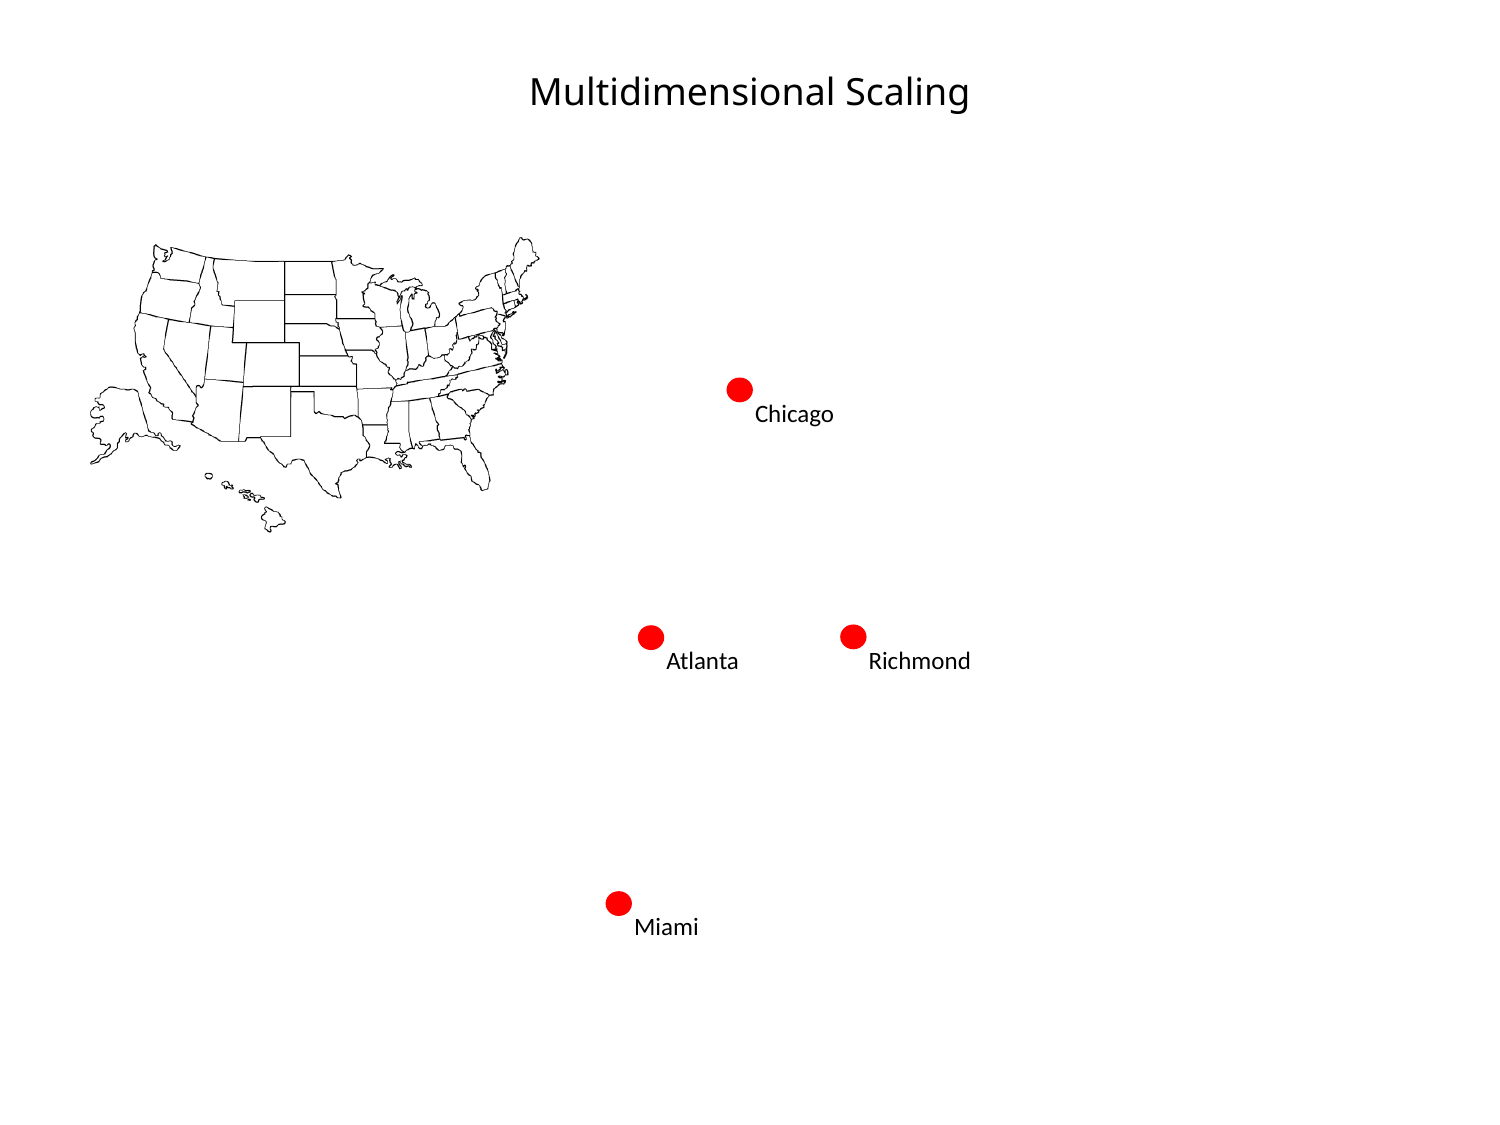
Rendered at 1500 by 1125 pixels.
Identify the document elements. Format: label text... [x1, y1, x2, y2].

picture [86, 234, 541, 534]
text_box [727, 378, 850, 436]
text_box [606, 892, 715, 949]
text_box Multidimensional Scaling [514, 60, 986, 121]
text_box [638, 626, 755, 684]
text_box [841, 625, 987, 683]
